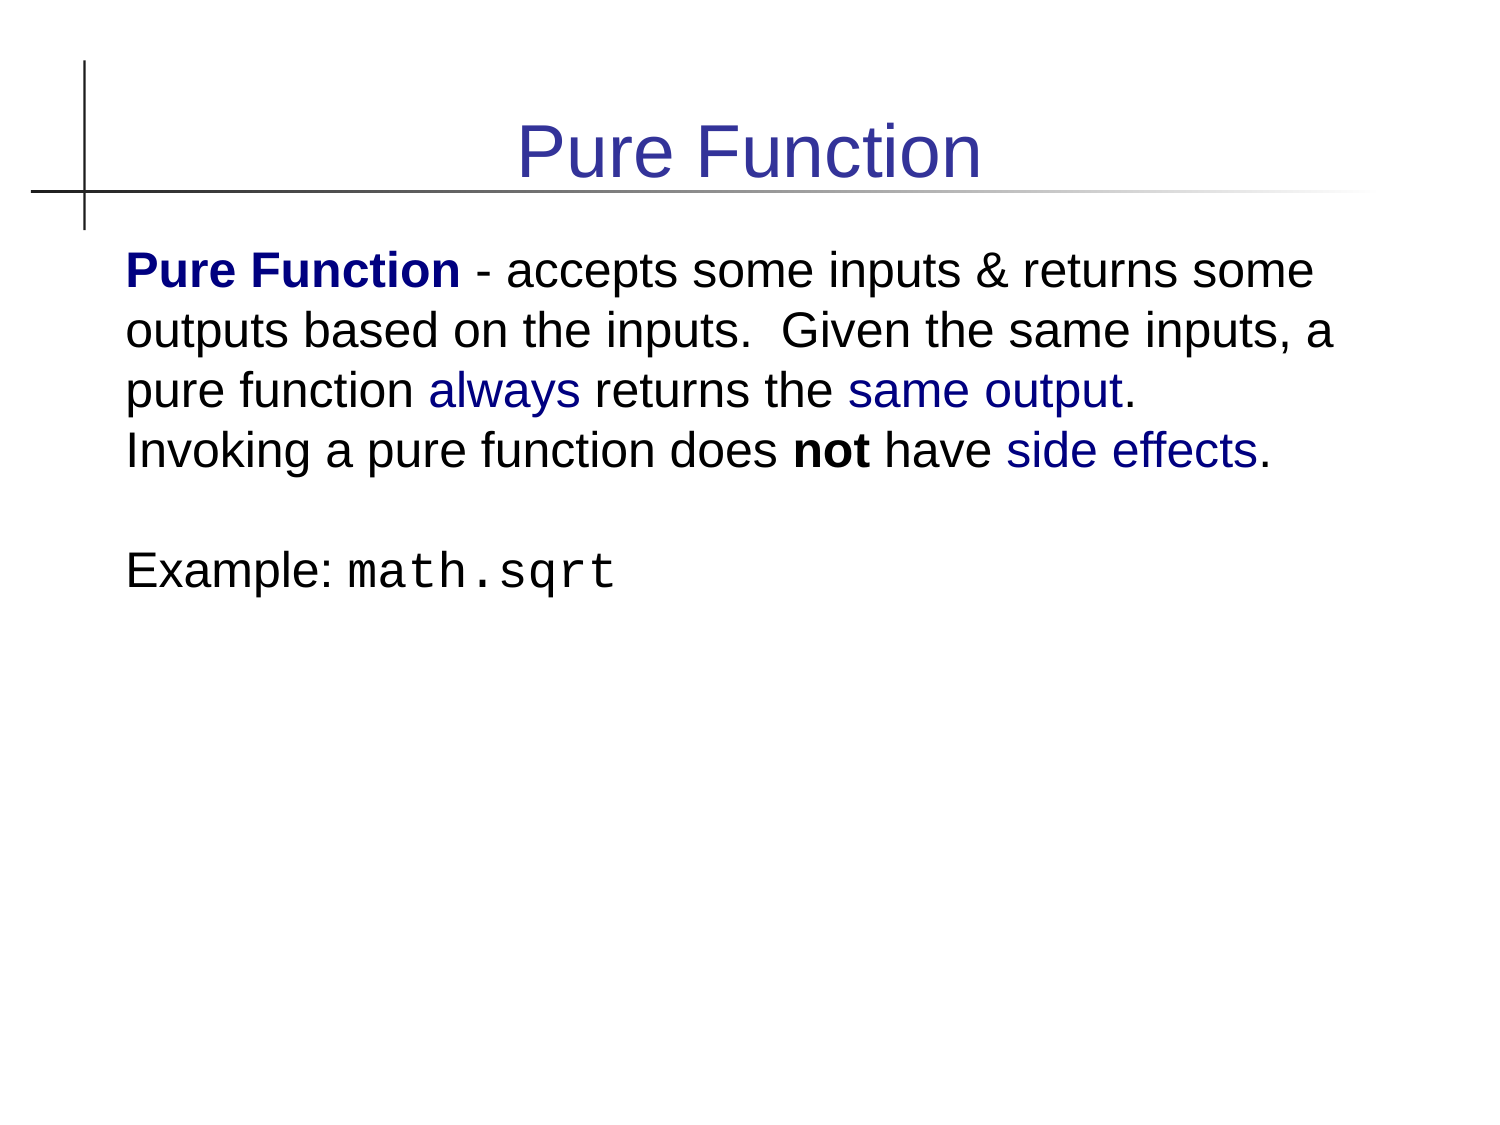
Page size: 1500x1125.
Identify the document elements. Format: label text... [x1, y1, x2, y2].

text_box Pure Function - accepts some inputs & returns some outputs based on the inputs. Given the same inputs, a pure function always returns the same output. Invoking a pure function does not have side effects. Example: math.sqrt [110, 229, 1411, 962]
text_box Pure Function [49, 37, 1450, 200]
